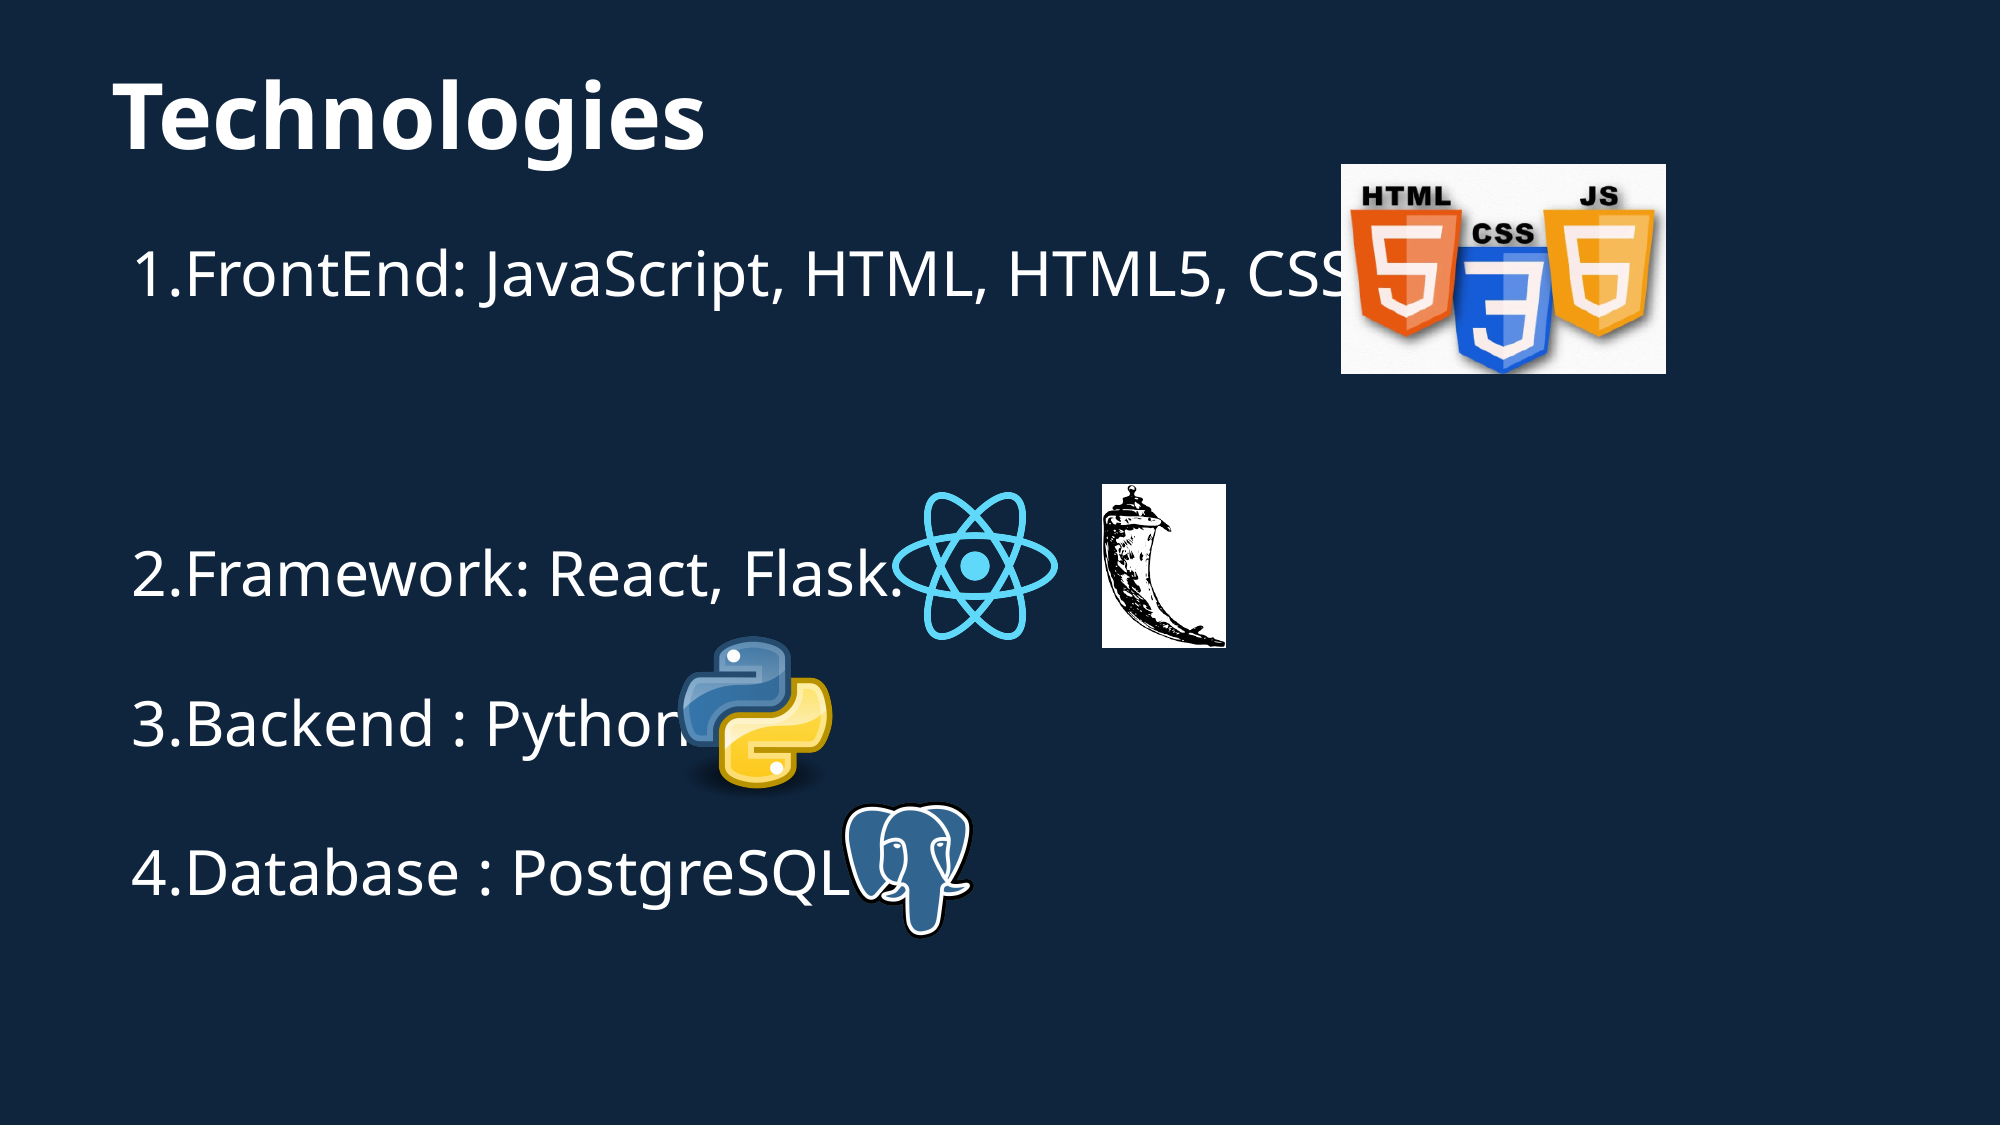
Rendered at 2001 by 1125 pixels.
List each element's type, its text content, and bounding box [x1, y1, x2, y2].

picture [667, 632, 1061, 973]
picture [1341, 164, 1666, 374]
picture [890, 492, 1060, 640]
picture [1102, 484, 1226, 648]
text_box 1.FrontEnd: JavaScript, HTML, HTML5, CSS. 2.Framework: React, Flask. 3.Backend : Python 4.Database : PostgreSQL [116, 226, 1650, 991]
title Technologies [96, 83, 1822, 267]
